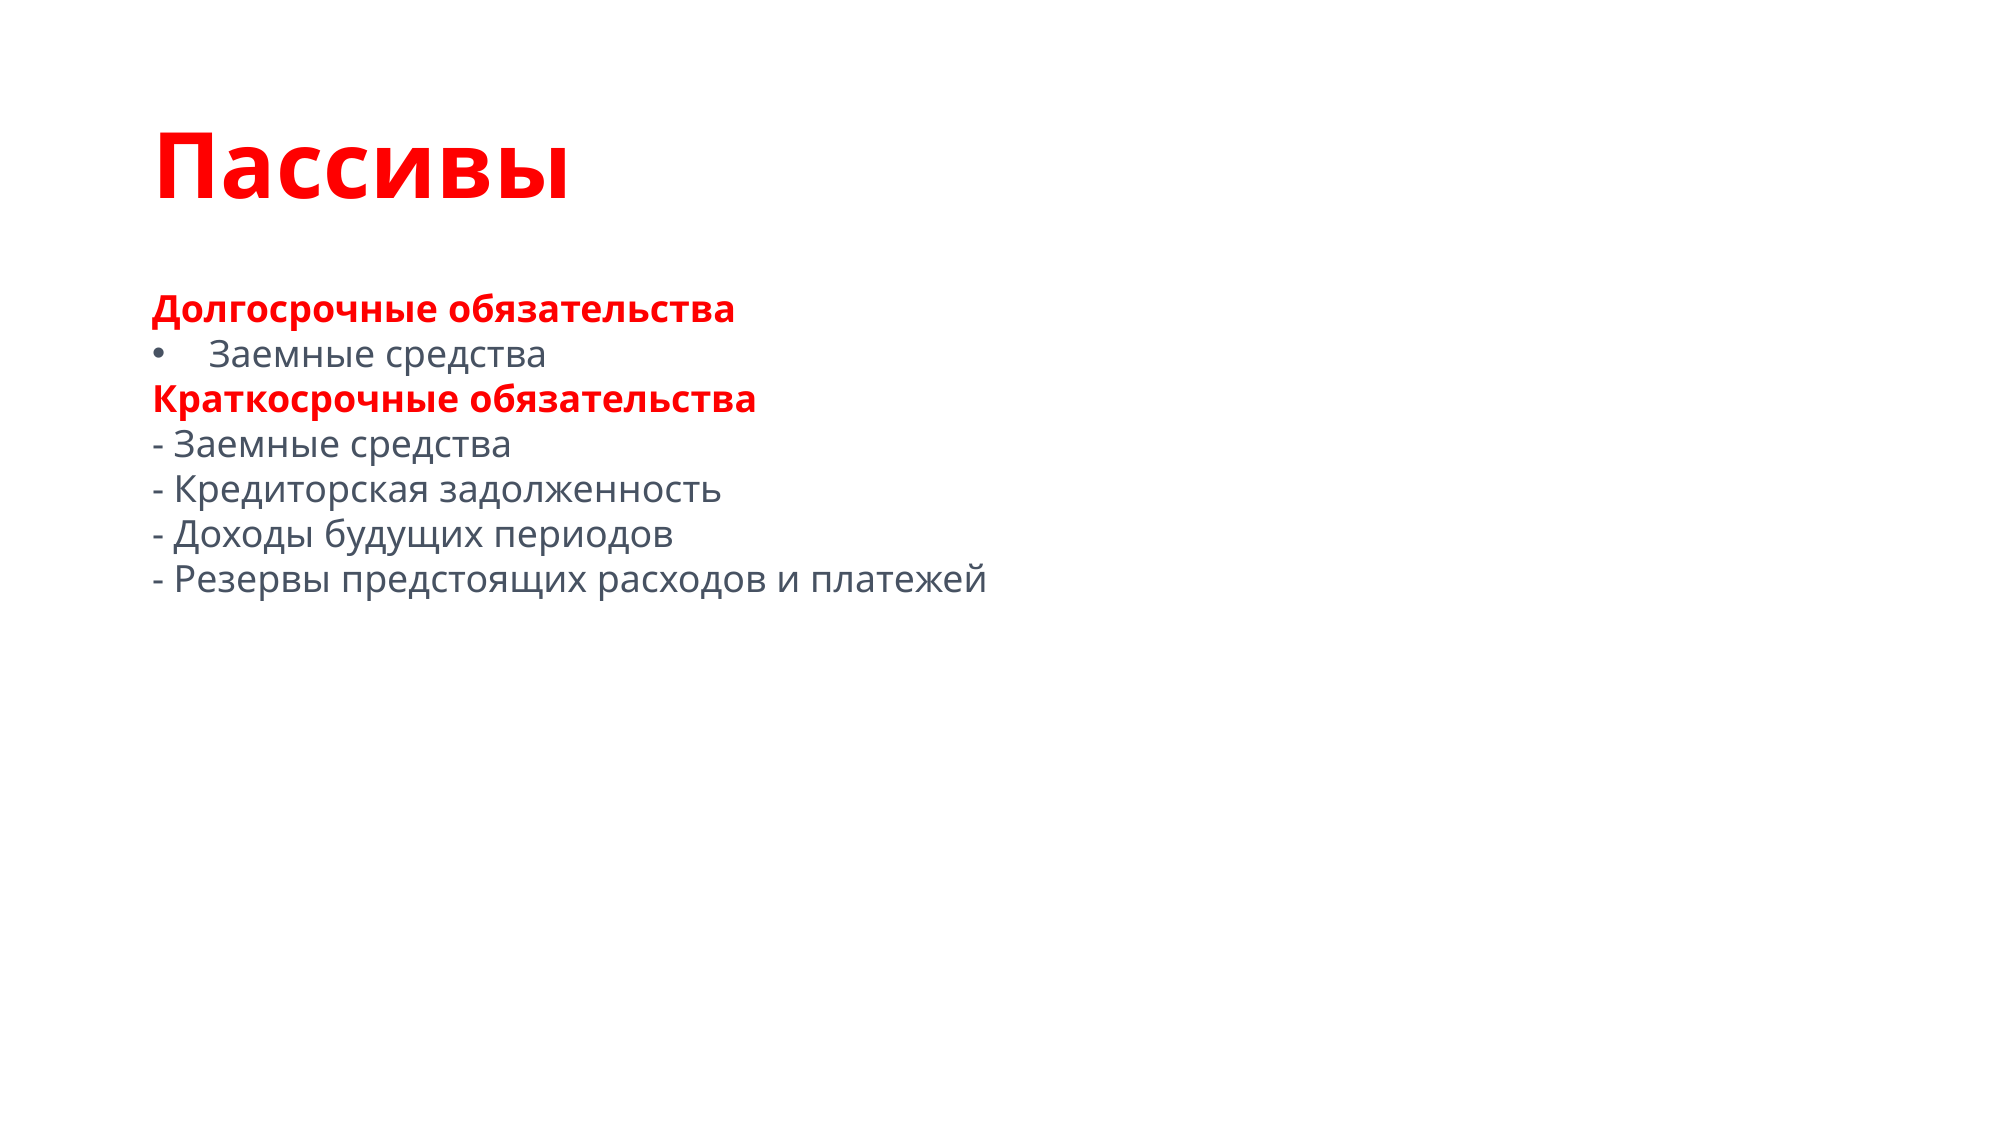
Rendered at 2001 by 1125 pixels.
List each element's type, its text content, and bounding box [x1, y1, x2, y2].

title Пассивы [137, 59, 1863, 278]
text_box Долгосрочные обязательства Заемные средства Краткосрочные обязательства - Заемные средства - Кредиторская задолженность - Доходы будущих периодов - Резервы предстоящих расходов и платежей [137, 277, 1426, 607]
